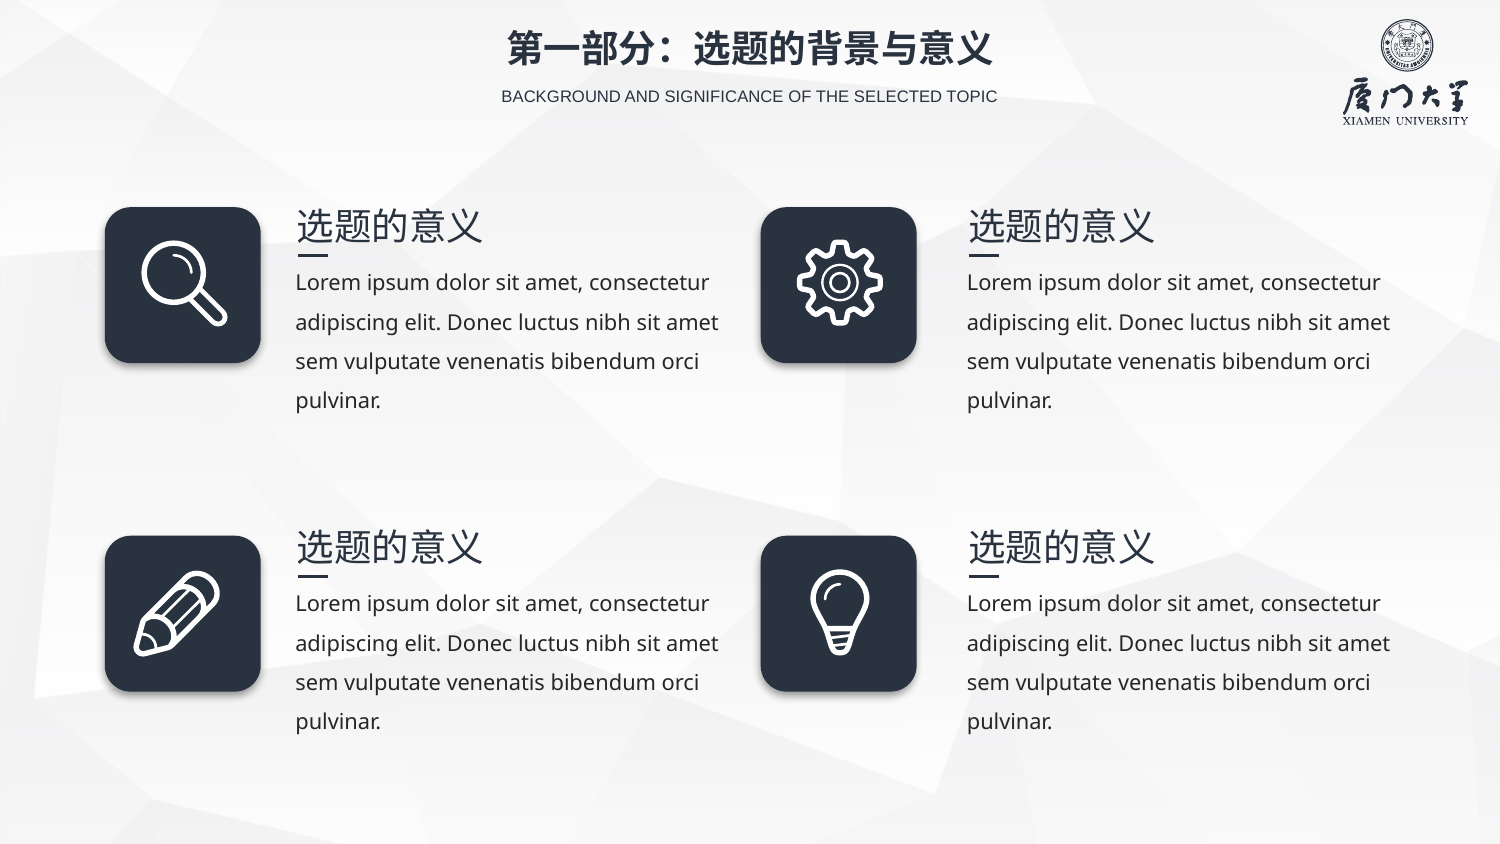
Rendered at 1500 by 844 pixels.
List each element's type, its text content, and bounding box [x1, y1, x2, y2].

text_box 第一部分：选题的背景与意义 [491, 17, 1009, 78]
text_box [141, 240, 228, 327]
text_box [759, 534, 918, 693]
text_box 选题的意义 [281, 516, 500, 569]
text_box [796, 239, 883, 326]
text_box [759, 206, 918, 365]
text_box [103, 206, 262, 365]
text_box Lorem ipsum dolor sit amet, consectetur adipiscing elit. Donec luctus nibh sit amet sem vulputate venenatis bibendum orci pulvinar. [280, 248, 761, 421]
text_box Lorem ipsum dolor sit amet, consectetur adipiscing elit. Donec luctus nibh sit amet sem vulputate venenatis bibendum orci pulvinar. [952, 569, 1433, 742]
text_box Lorem ipsum dolor sit amet, consectetur adipiscing elit. Donec luctus nibh sit amet sem vulputate venenatis bibendum orci pulvinar. [280, 569, 761, 742]
text_box 选题的意义 [281, 195, 500, 248]
text_box 选题的意义 [953, 195, 1171, 248]
text_box [103, 534, 262, 693]
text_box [810, 569, 870, 656]
text_box [133, 570, 220, 657]
text_box 选题的意义 [953, 516, 1171, 569]
text_box BACKGROUND AND SIGNIFICANCE OF THE SELECTED TOPIC [486, 78, 1014, 113]
text_box Lorem ipsum dolor sit amet, consectetur adipiscing elit. Donec luctus nibh sit amet sem vulputate venenatis bibendum orci pulvinar. [952, 248, 1433, 421]
picture [0, 0, 1500, 844]
